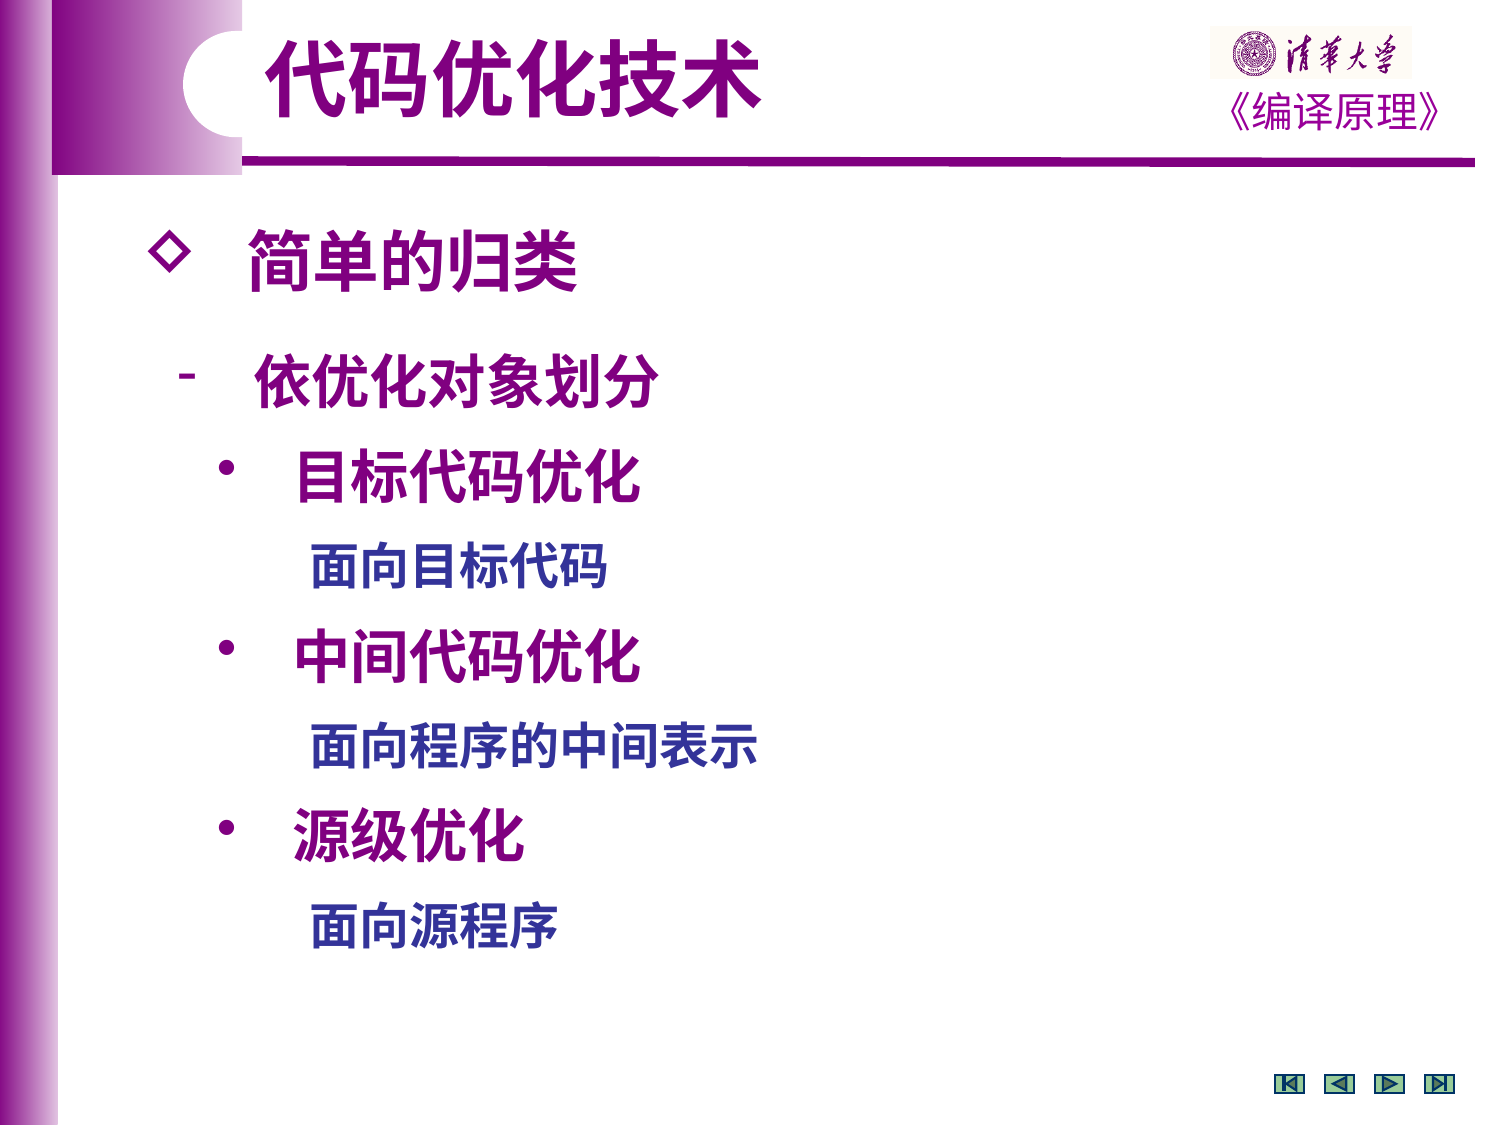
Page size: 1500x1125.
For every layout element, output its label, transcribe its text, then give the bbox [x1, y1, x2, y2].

picture [1210, 26, 1412, 79]
text_box 依优化对象划分 目标代码优化 面向目标代码 中间代码优化 面向程序的中间表示 源级优化 面向源程序 [162, 337, 1175, 962]
text_box [1324, 1074, 1355, 1093]
text_box 代码优化技术 [249, 31, 800, 136]
text_box [1424, 1074, 1455, 1093]
text_box [1274, 1074, 1305, 1093]
text_box 简单的归类 [124, 212, 1100, 308]
text_box [1374, 1074, 1405, 1093]
